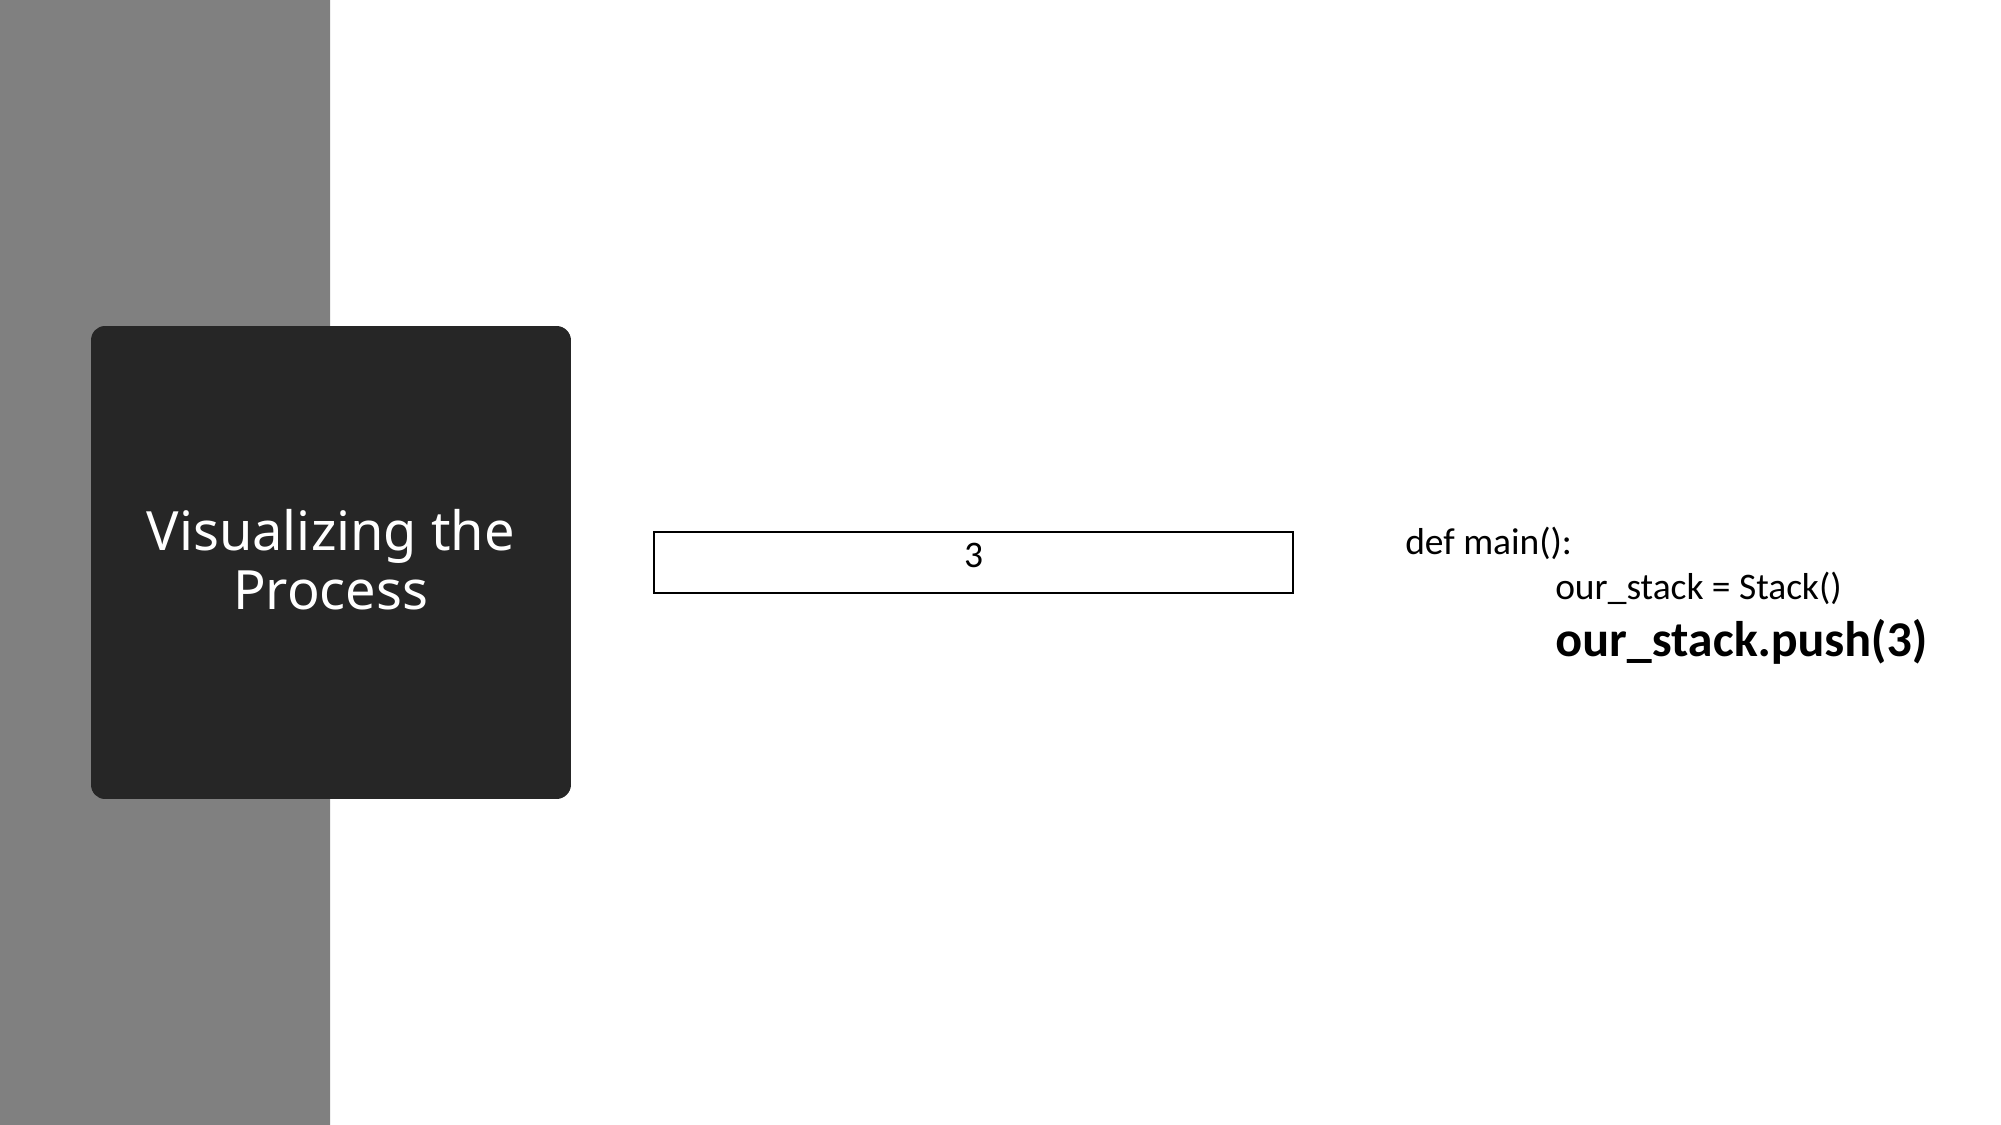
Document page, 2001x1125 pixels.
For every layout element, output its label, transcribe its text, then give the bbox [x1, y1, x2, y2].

text_box def main(): our_stack = Stack() our_stack.push(3) [1390, 509, 2000, 675]
title Visualizing the Process [105, 340, 557, 785]
text_box [0, 0, 331, 1125]
table_header 3 [655, 533, 1292, 592]
